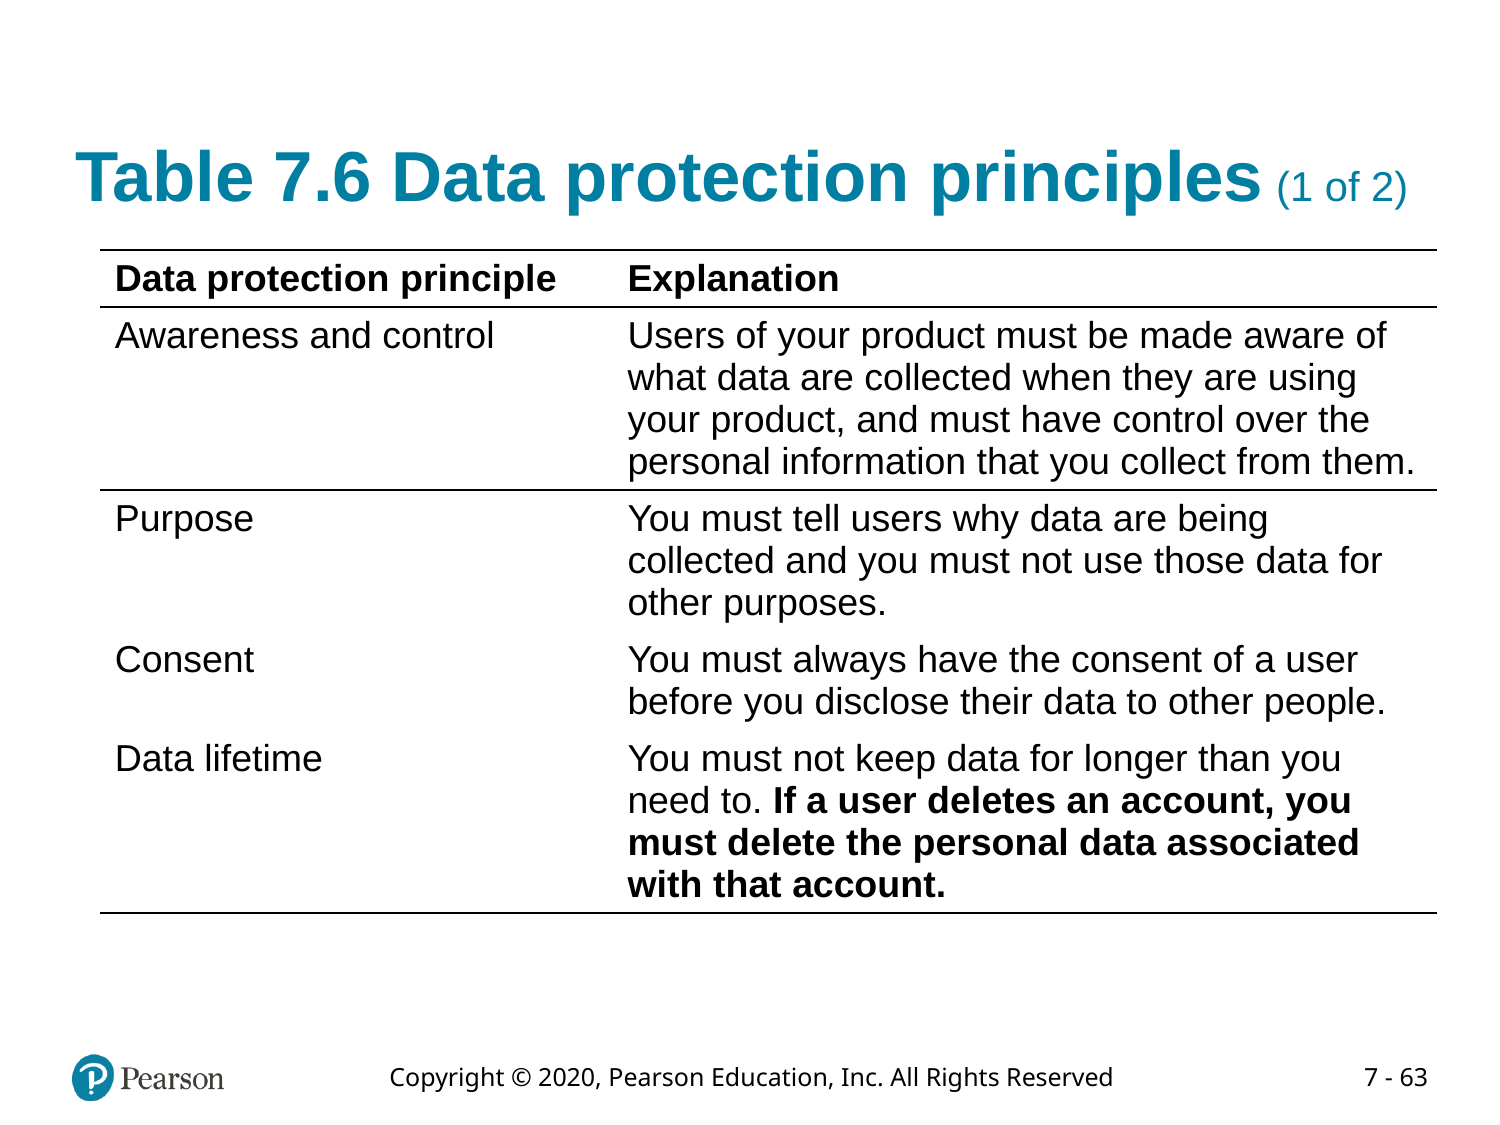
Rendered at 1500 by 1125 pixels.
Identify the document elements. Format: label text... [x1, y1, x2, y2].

picture [81, 1064, 107, 1089]
title Table 7.6 Data protection principles (1 of 2) [75, 35, 1425, 216]
picture [99, 1054, 224, 1101]
table_cell Awareness and control [100, 308, 612, 489]
table_cell Data lifetime [100, 730, 612, 912]
table_header Explanation [612, 251, 1437, 306]
table_cell Purpose [100, 491, 612, 631]
table_header Data protection principle [100, 251, 612, 306]
table_cell Users of your product must be made aware of what data are collected when they are using your product, and must have control over the personal information that you collect from them. [612, 308, 1437, 489]
table_cell Consent [100, 631, 612, 730]
picture [72, 1054, 89, 1072]
picture [72, 1087, 83, 1101]
table_cell You must always have the consent of a user before you disclose their data to other people. [612, 631, 1437, 730]
table_cell You must not keep data for longer than you need to. If a user deletes an account, you must delete the personal data associated with that account. [612, 730, 1437, 912]
table_cell You must tell users why data are being collected and you must not use those data for other purposes. [612, 491, 1437, 631]
